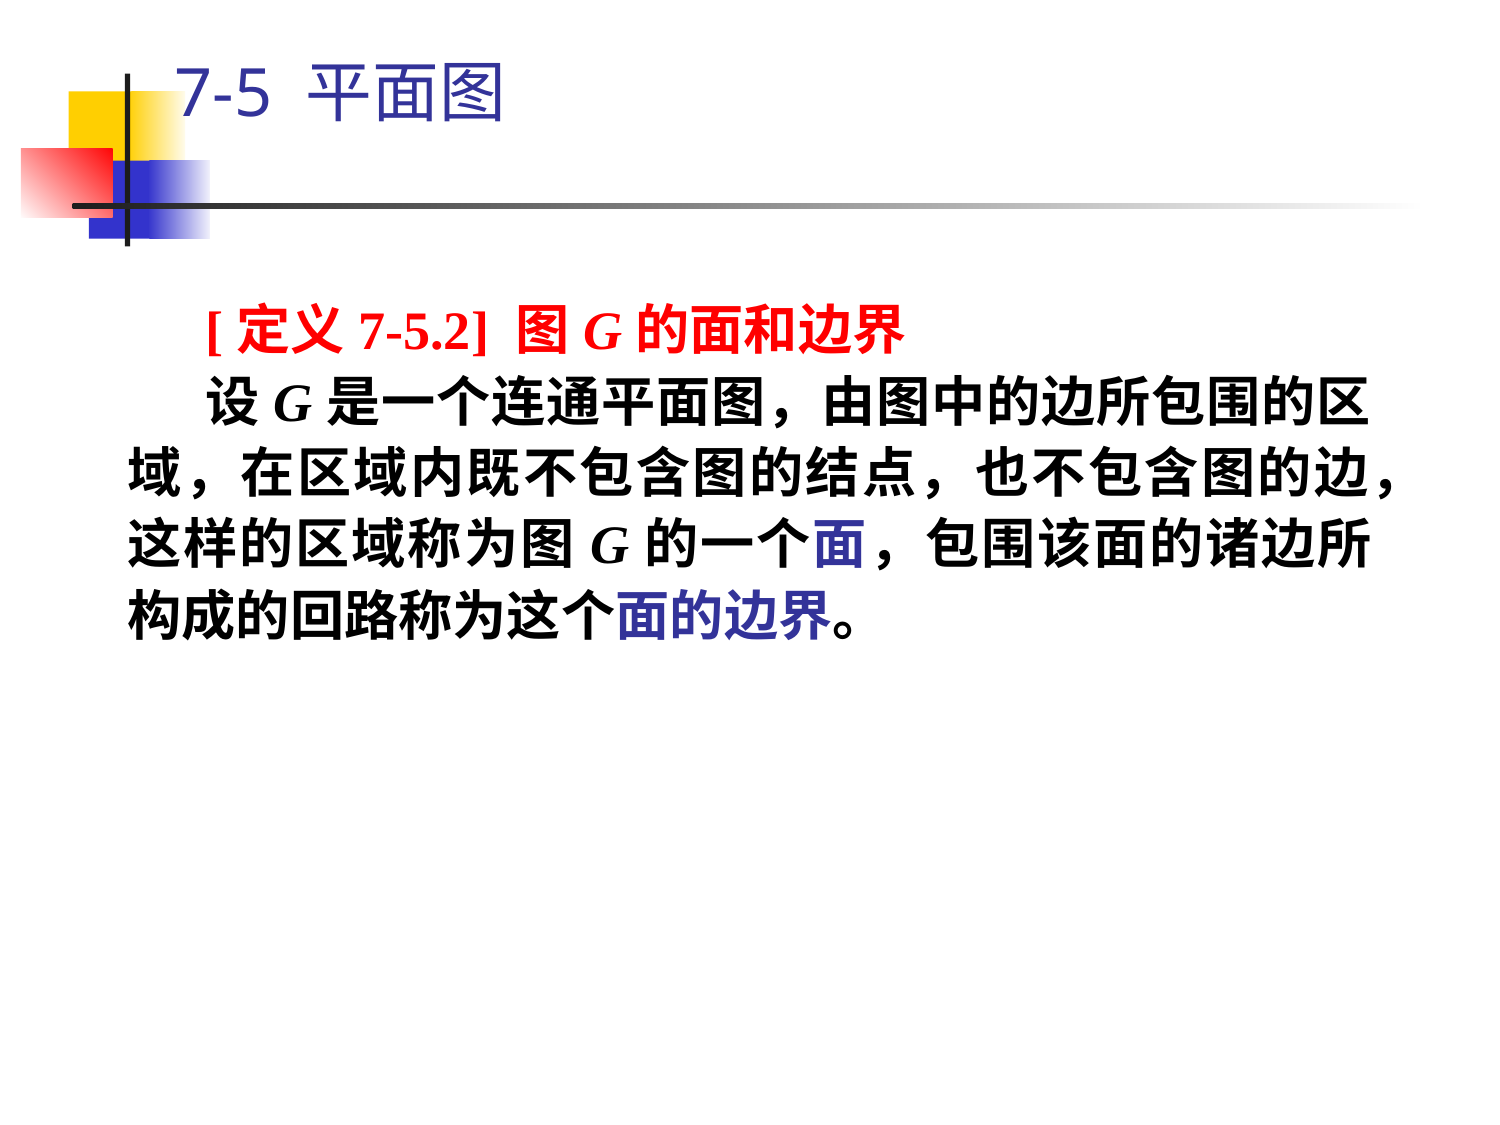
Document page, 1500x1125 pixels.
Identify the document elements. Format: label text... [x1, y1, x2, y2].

list [定义7-5.2] 图G的面和边界 设G是一个连通平面图，由图中的边所包围的区域，在区域内既不包含图的结点，也不包含图的边，这样的区域称为图G的一个面，包围该面的诸边所构成的回路称为这个面的边界。 [112, 274, 1388, 705]
title 7-5 平面图 [159, 64, 1259, 138]
